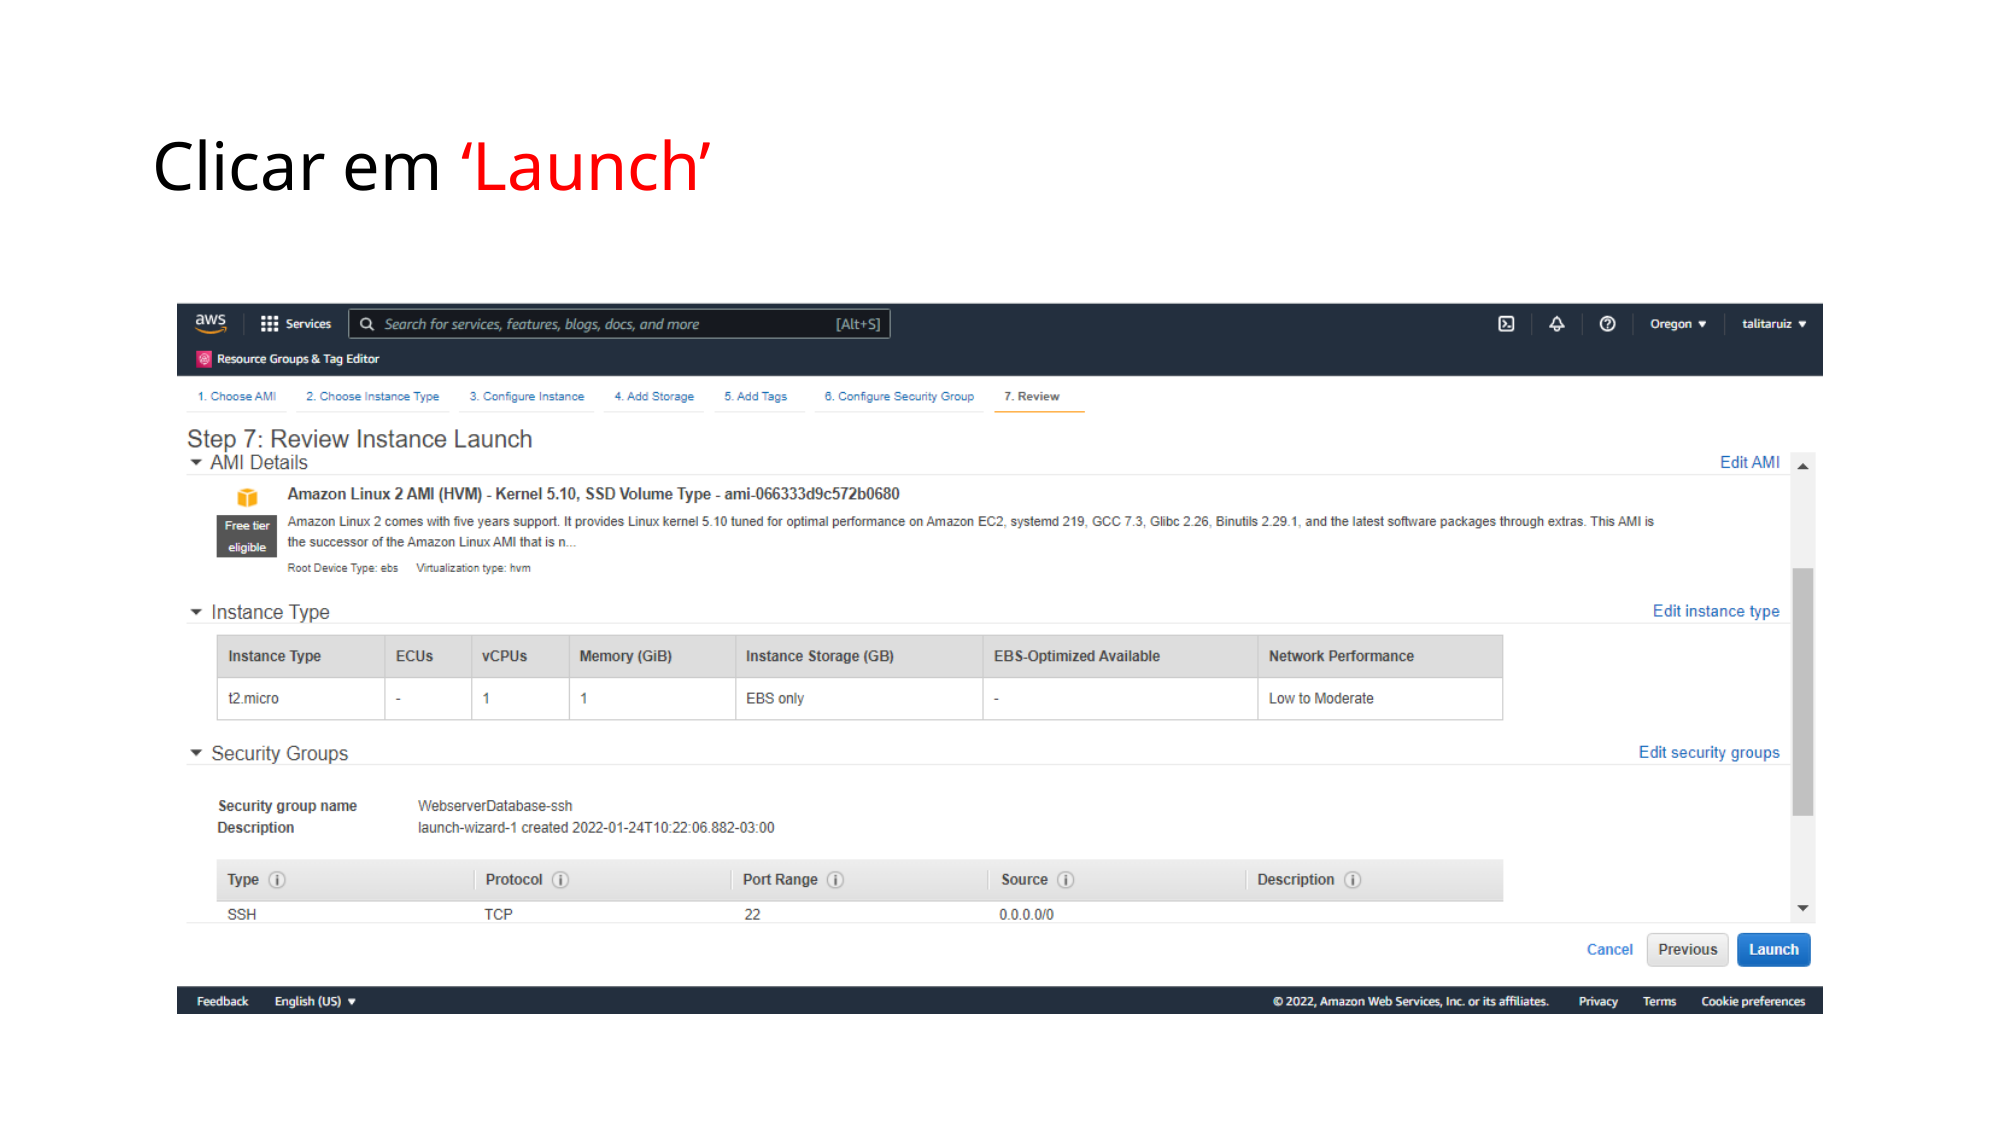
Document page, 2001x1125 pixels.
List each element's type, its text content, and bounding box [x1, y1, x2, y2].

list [177, 299, 1823, 1014]
title Clicar em ‘Launch’ [137, 59, 1863, 278]
